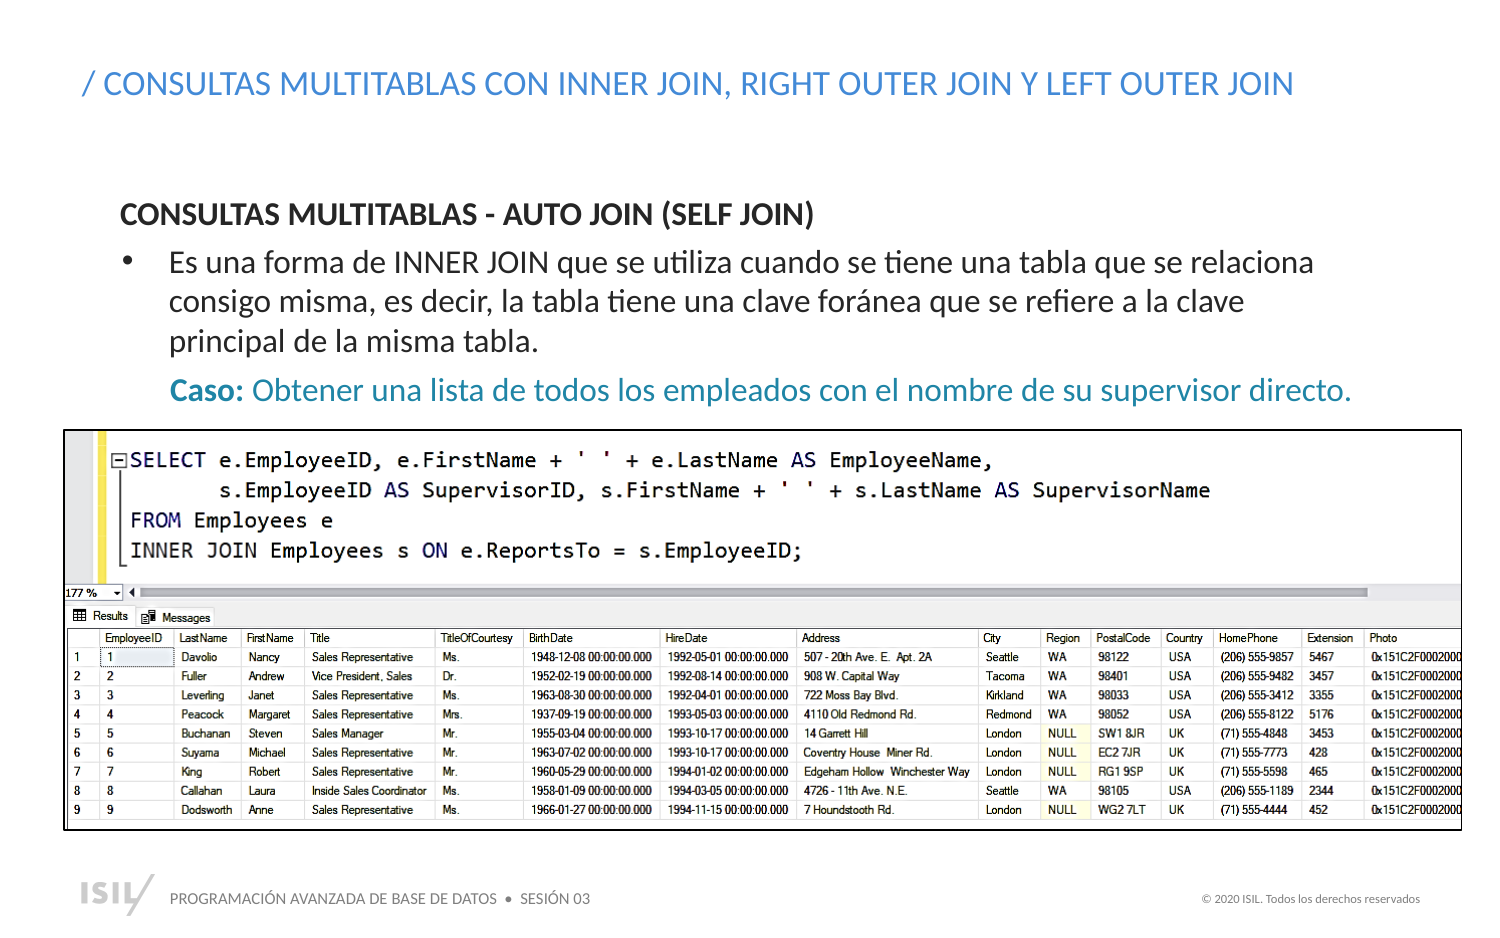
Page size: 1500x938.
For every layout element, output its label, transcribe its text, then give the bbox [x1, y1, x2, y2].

text_box Caso: Obtener una lista de todos los empleados con el nombre de su supervisor directo. [155, 360, 1431, 416]
text_box / CONSULTAS MULTITABLAS CON INNER JOIN, RIGHT OUTER JOIN Y LEFT OUTER JOIN [66, 52, 1448, 111]
text_box Es una forma de INNER JOIN que se utiliza cuando se tiene una tabla que se relaciona consigo misma, es decir, la tabla tiene una clave foránea que se refiere a la clave principal de la misma tabla. [120, 239, 1355, 360]
text_box CONSULTAS MULTITABLAS - AUTO JOIN (SELF JOIN) [118, 191, 962, 232]
picture [64, 430, 1461, 830]
